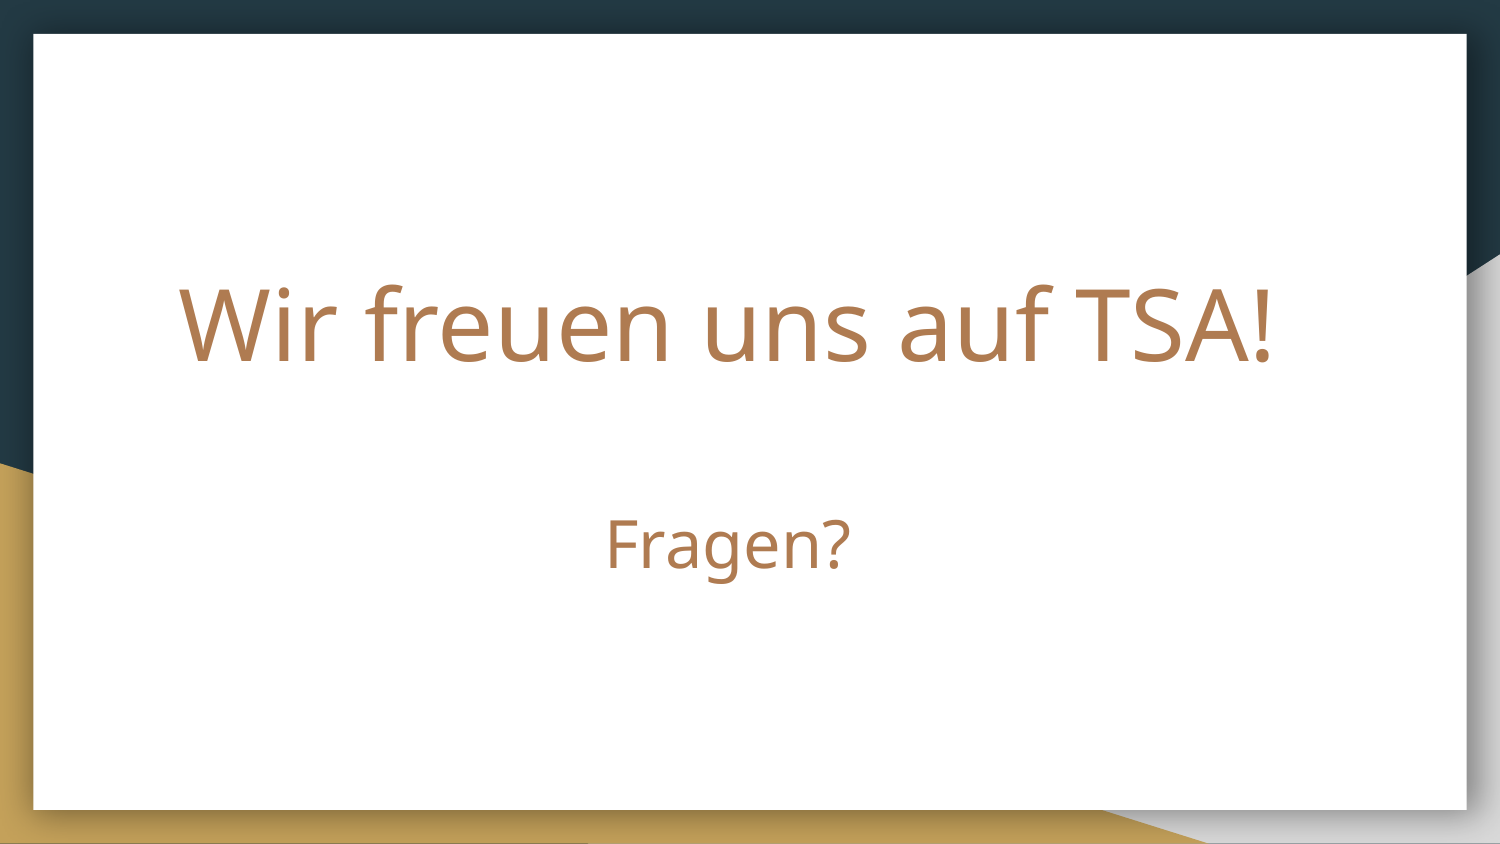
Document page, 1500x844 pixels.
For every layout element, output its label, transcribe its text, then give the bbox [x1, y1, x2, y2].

title Wir freuen uns auf TSA! Fragen? [90, 0, 1366, 844]
